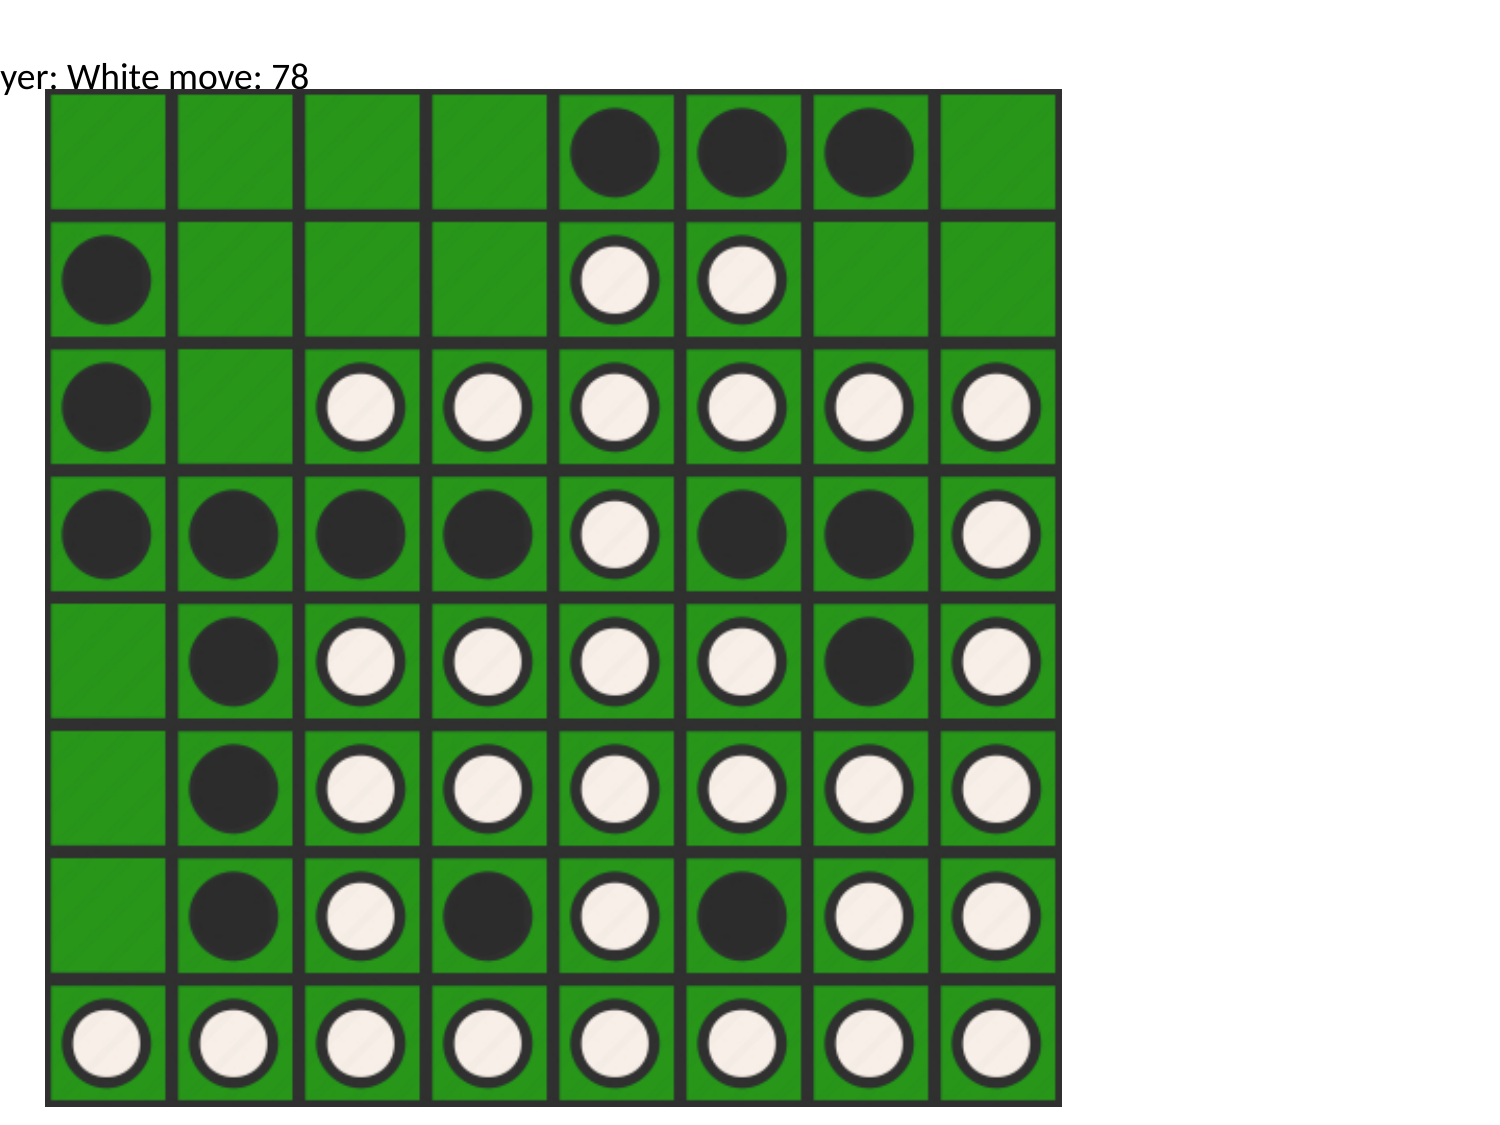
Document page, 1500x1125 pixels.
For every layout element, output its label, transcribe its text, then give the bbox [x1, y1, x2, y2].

text_box turn: 46 player: White move: 78 [0, 44, 325, 105]
picture [44, 89, 1062, 1107]
